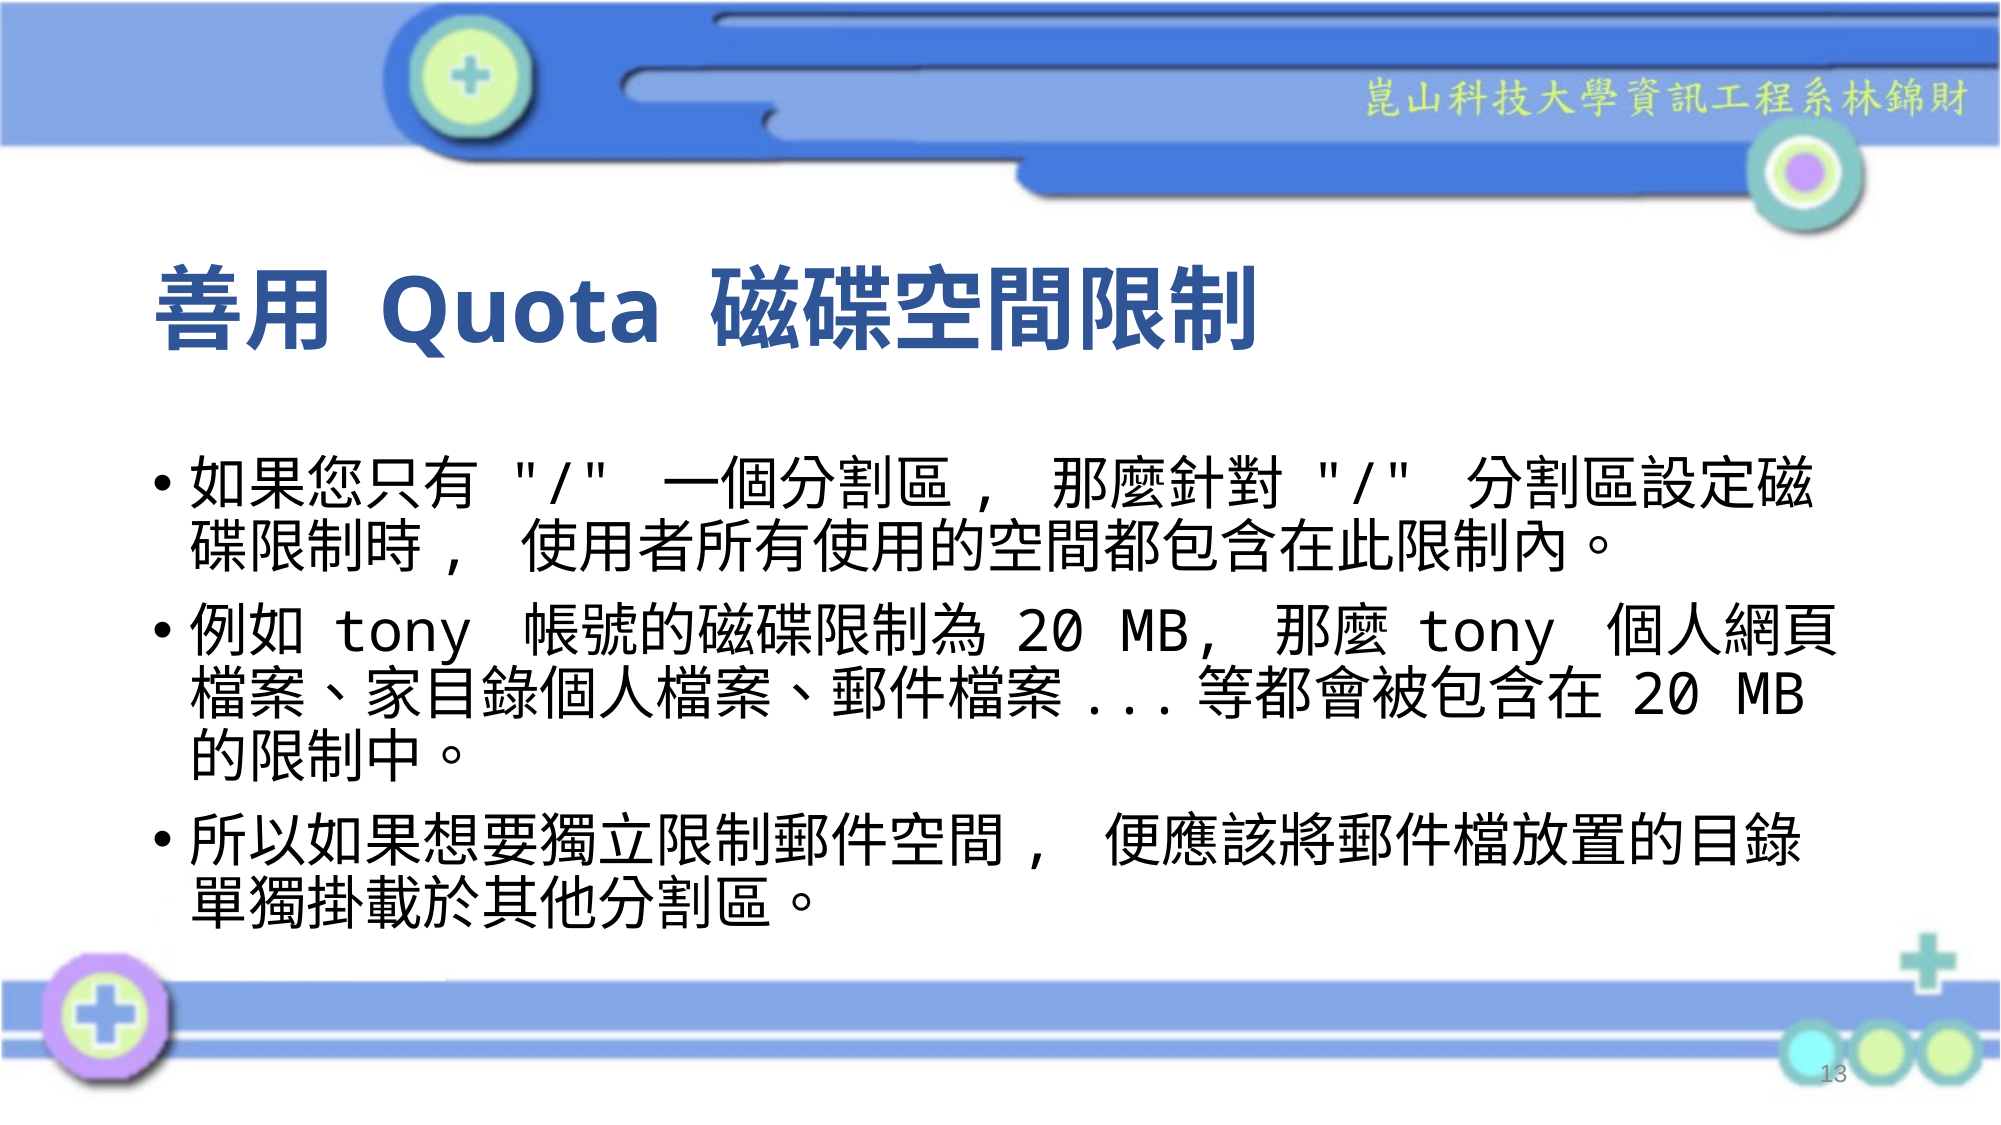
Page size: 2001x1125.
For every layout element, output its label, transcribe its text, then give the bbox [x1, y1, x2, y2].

title 善用 Quota 磁碟空間限制 [137, 203, 1863, 422]
picture [0, 0, 2001, 1125]
slide_number 13 [1412, 1042, 1863, 1103]
list 如果您只有 "/" 一個分割區, 那麼針對 "/" 分割區設定磁碟限制時, 使用者所有使用的空間都包含在此限制內。 例如 tony 帳號的磁碟限制為 20 MB, 那麼 tony 個人網頁檔案、家目錄個人檔案、郵件檔案...等都會被包含在 20 MB 的限制中。 所以如果想要獨立限制郵件空間, 便應該將郵件檔放置的目錄單獨掛載於其他分割區。 [137, 446, 1863, 1014]
